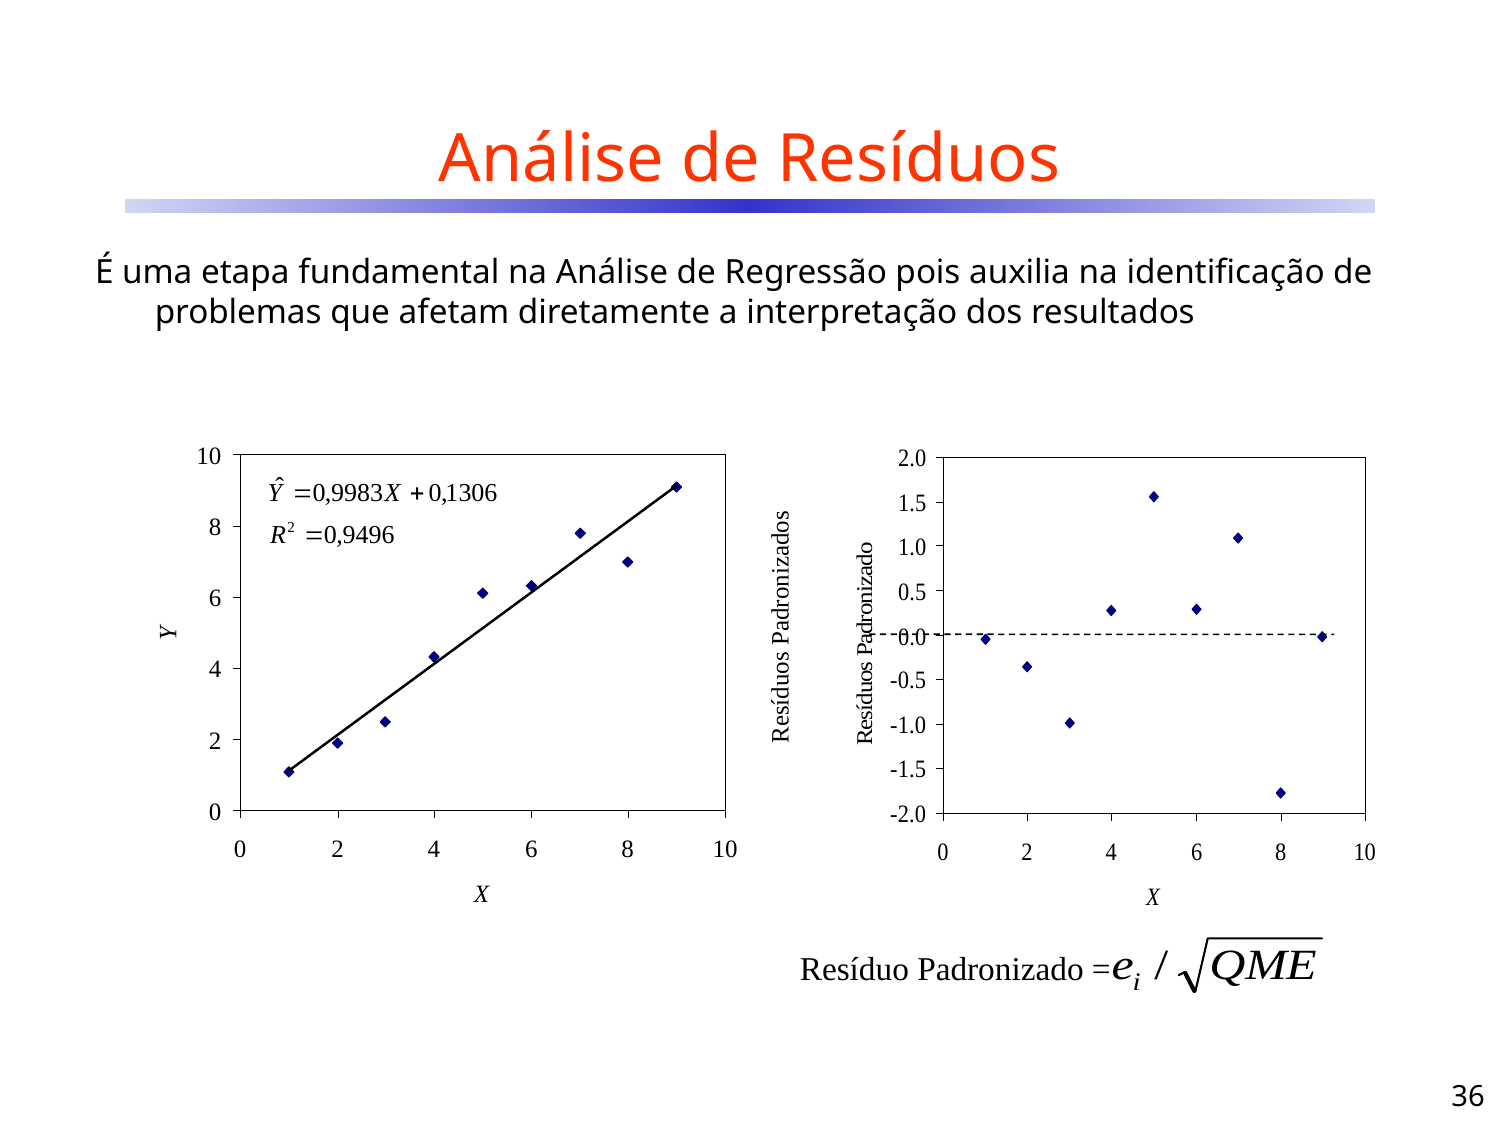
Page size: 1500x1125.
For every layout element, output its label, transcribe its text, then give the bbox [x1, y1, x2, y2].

slide_number 36 [1187, 1049, 1500, 1125]
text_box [737, 361, 1400, 1048]
picture [123, 409, 737, 940]
title Análise de Resíduos [0, 96, 1500, 213]
text_box É uma etapa fundamental na Análise de Regressão pois auxilia na identificação de problemas que afetam diretamente a interpretação dos resultados [80, 242, 1448, 338]
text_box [265, 471, 502, 554]
